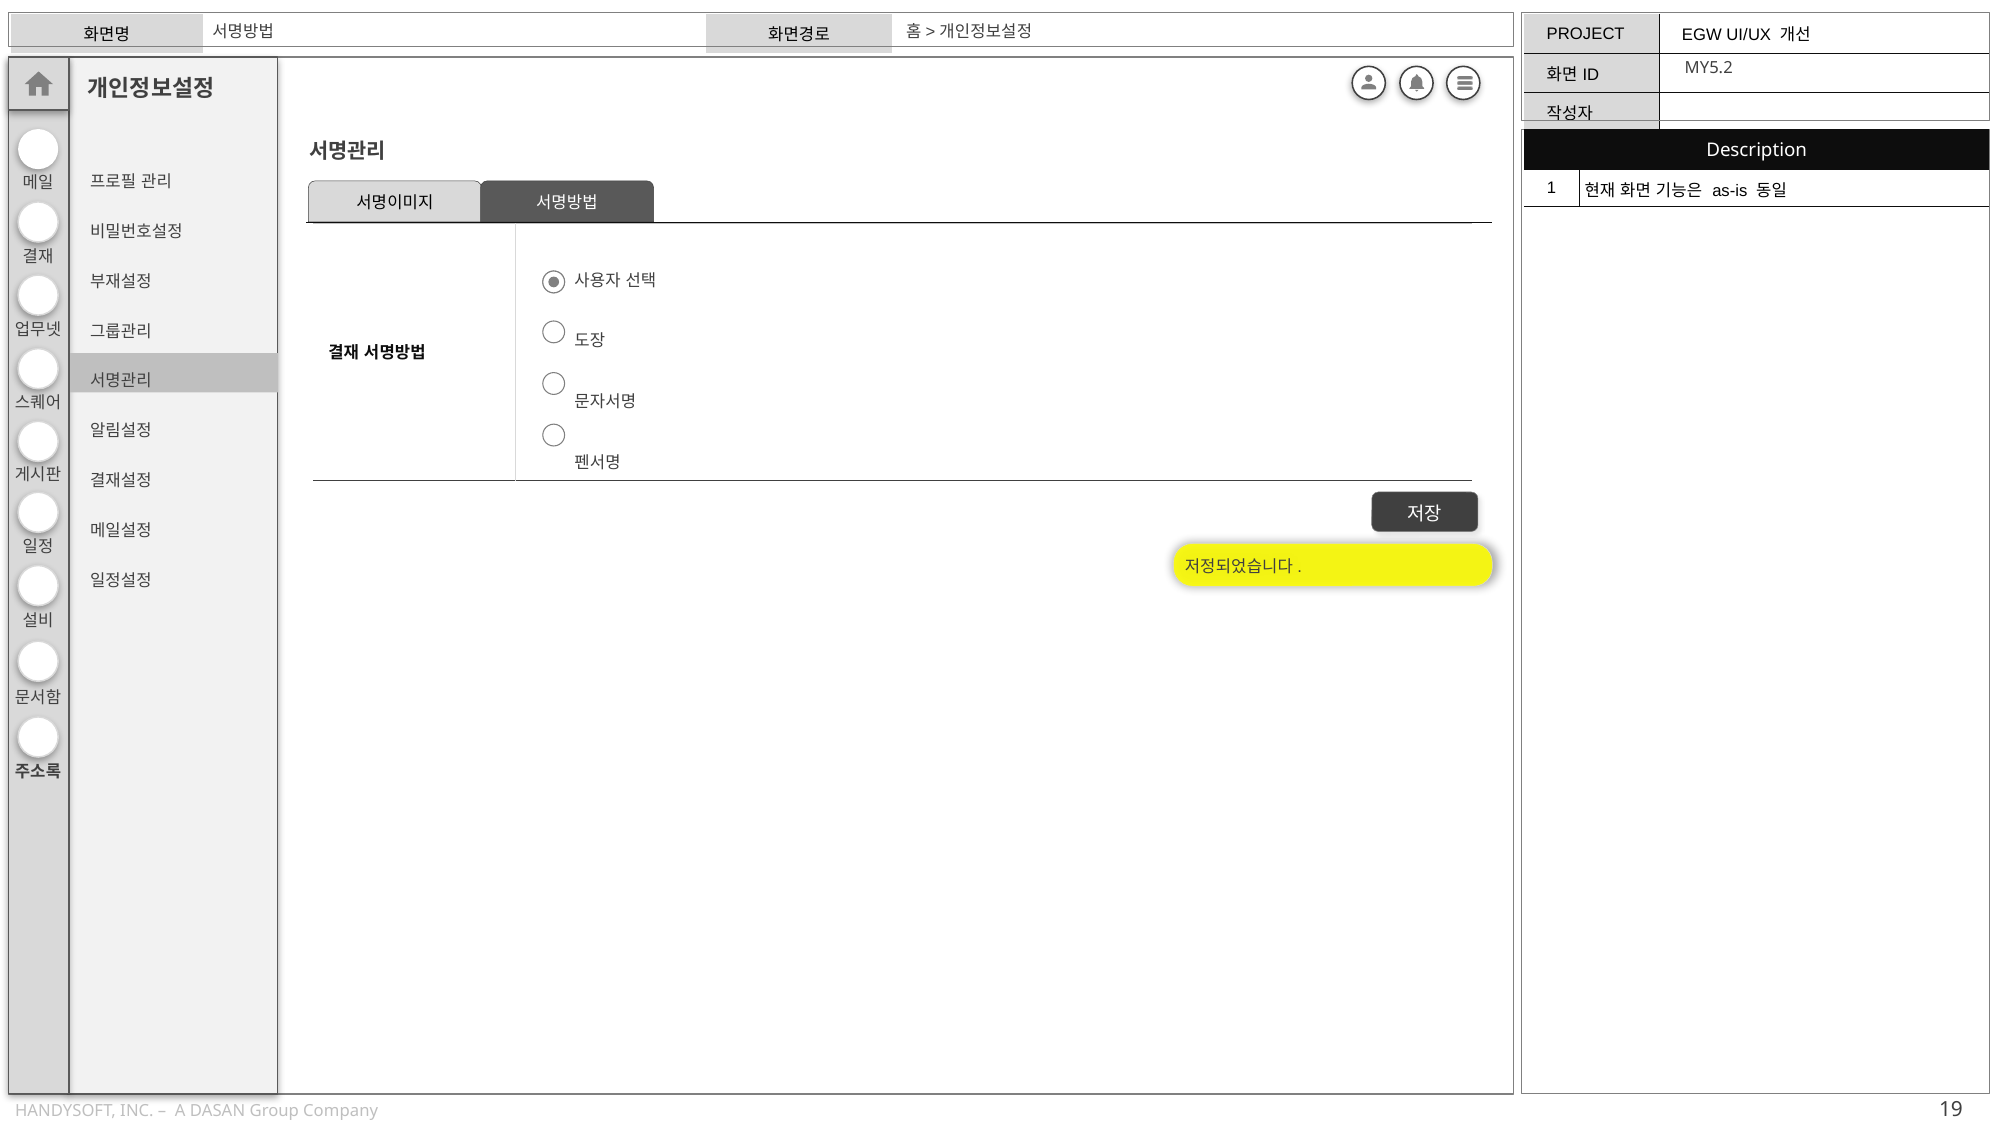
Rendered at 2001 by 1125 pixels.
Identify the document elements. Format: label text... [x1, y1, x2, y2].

text_box 서명관리 [309, 137, 636, 163]
text_box 저정되었습니다. [1173, 543, 1493, 587]
table_header Description [1524, 129, 1989, 169]
picture [1457, 76, 1473, 90]
text_box 서명방법 [478, 178, 656, 221]
text_box [229, 353, 279, 393]
text_box 서명이미지 [306, 178, 481, 222]
text_box 프로필 관리 비밀번호설정 부재설정 그룹관리 서명관리 알림설정 결재설정 메일설정 일정설정 [78, 133, 229, 634]
table_header 결재 서명방법 [313, 231, 515, 480]
text_box MY5.2 [1678, 49, 1964, 85]
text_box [542, 320, 565, 344]
table_cell 1 [1524, 170, 1579, 206]
table_header 사용자 선택 도장 문자서명 펜서명 [516, 231, 1472, 480]
text_box [70, 353, 78, 393]
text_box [542, 423, 565, 447]
table_cell 현재 화면 기능은 as-is 동일 [1580, 170, 1989, 206]
text_box 서명방법 [200, 17, 351, 44]
text_box 저장 [1371, 491, 1478, 532]
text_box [542, 372, 565, 395]
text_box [542, 270, 565, 294]
text_box 홈>개인정보설정 [894, 17, 1045, 44]
